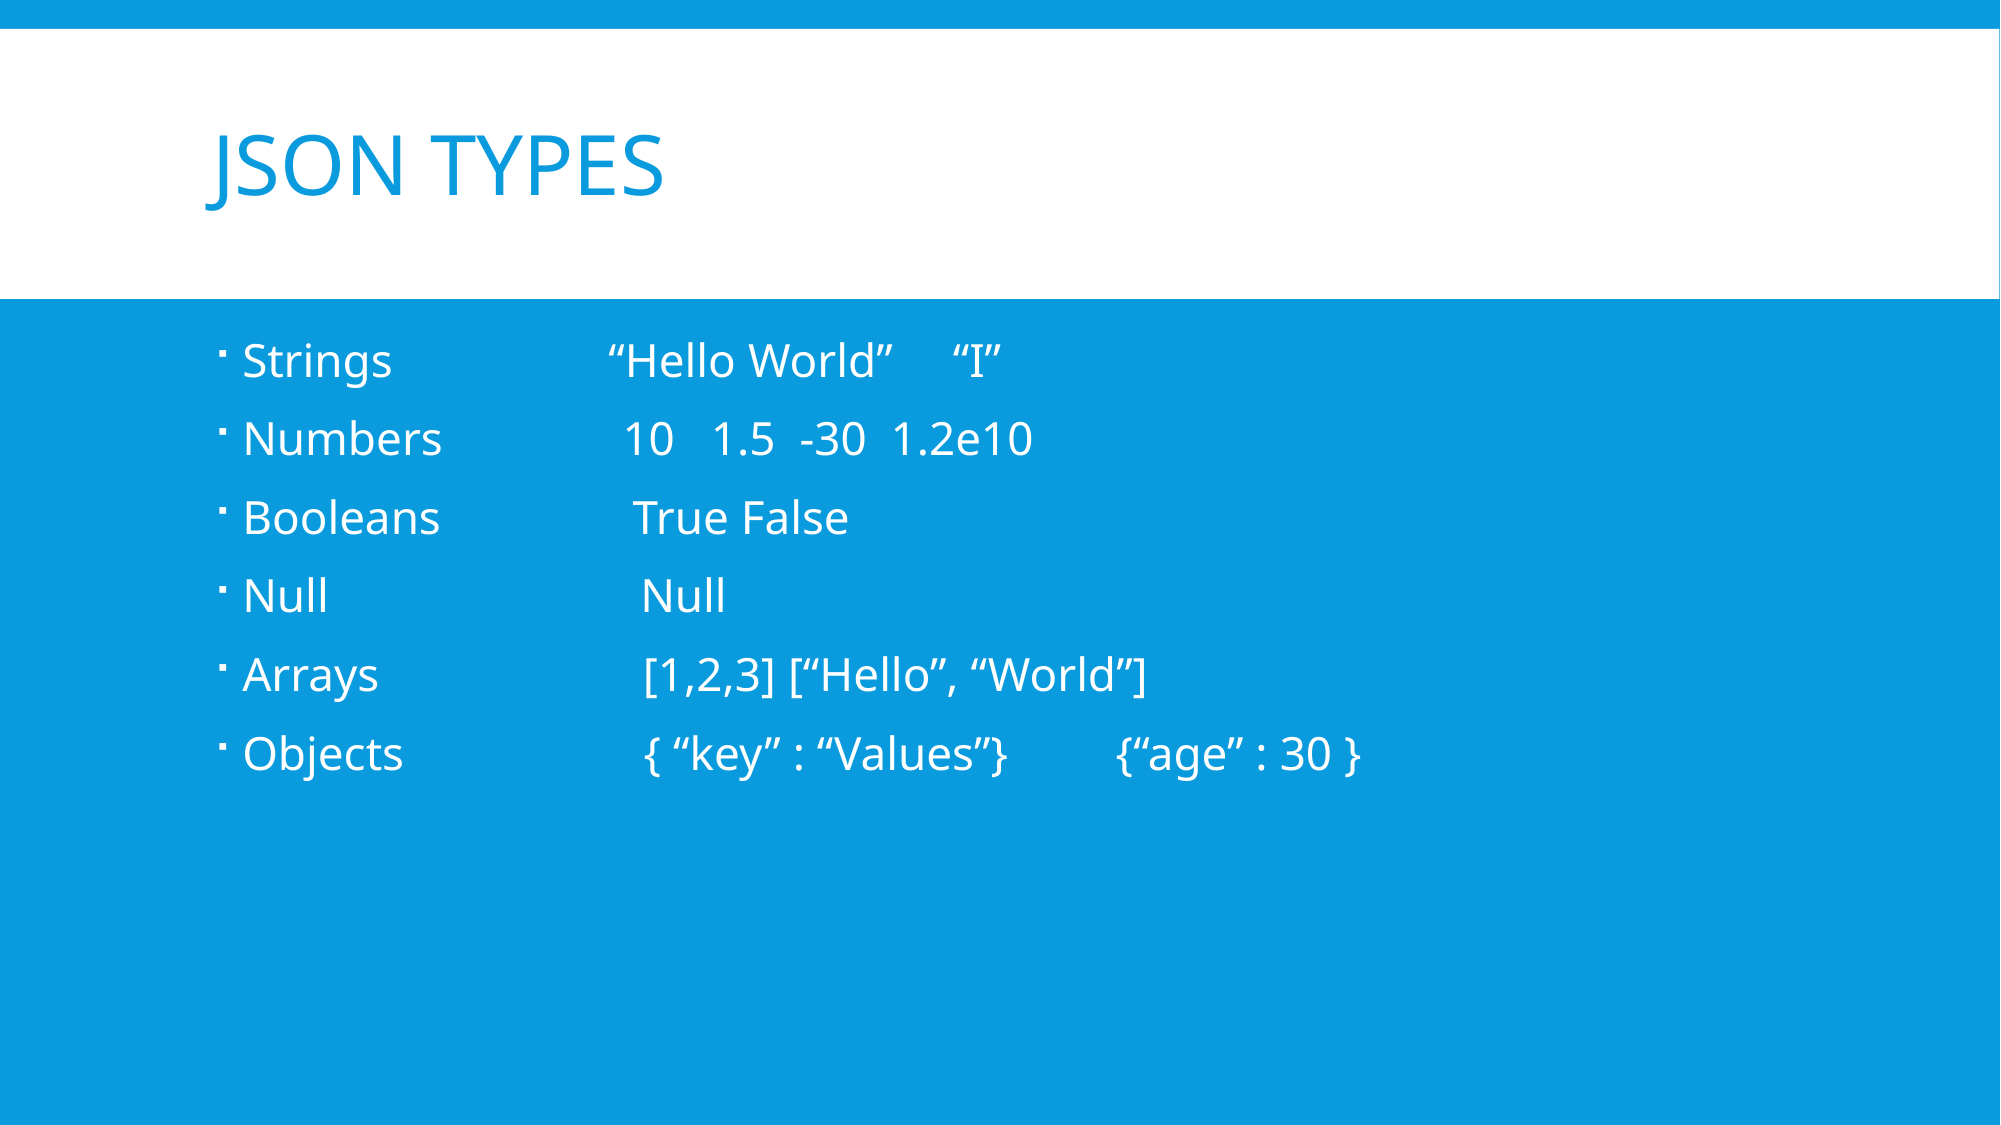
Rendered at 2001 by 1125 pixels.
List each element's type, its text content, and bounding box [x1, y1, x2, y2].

list Strings “Hello World” “I” Numbers 10 1.5 -30 1.2e10 Booleans True False Null Null Arrays [1,2,3] [“Hello”, “World”] Objects { “key” : “Values”} {“age” : 30 } [197, 329, 1803, 1020]
title JSON Types [197, 46, 1803, 295]
